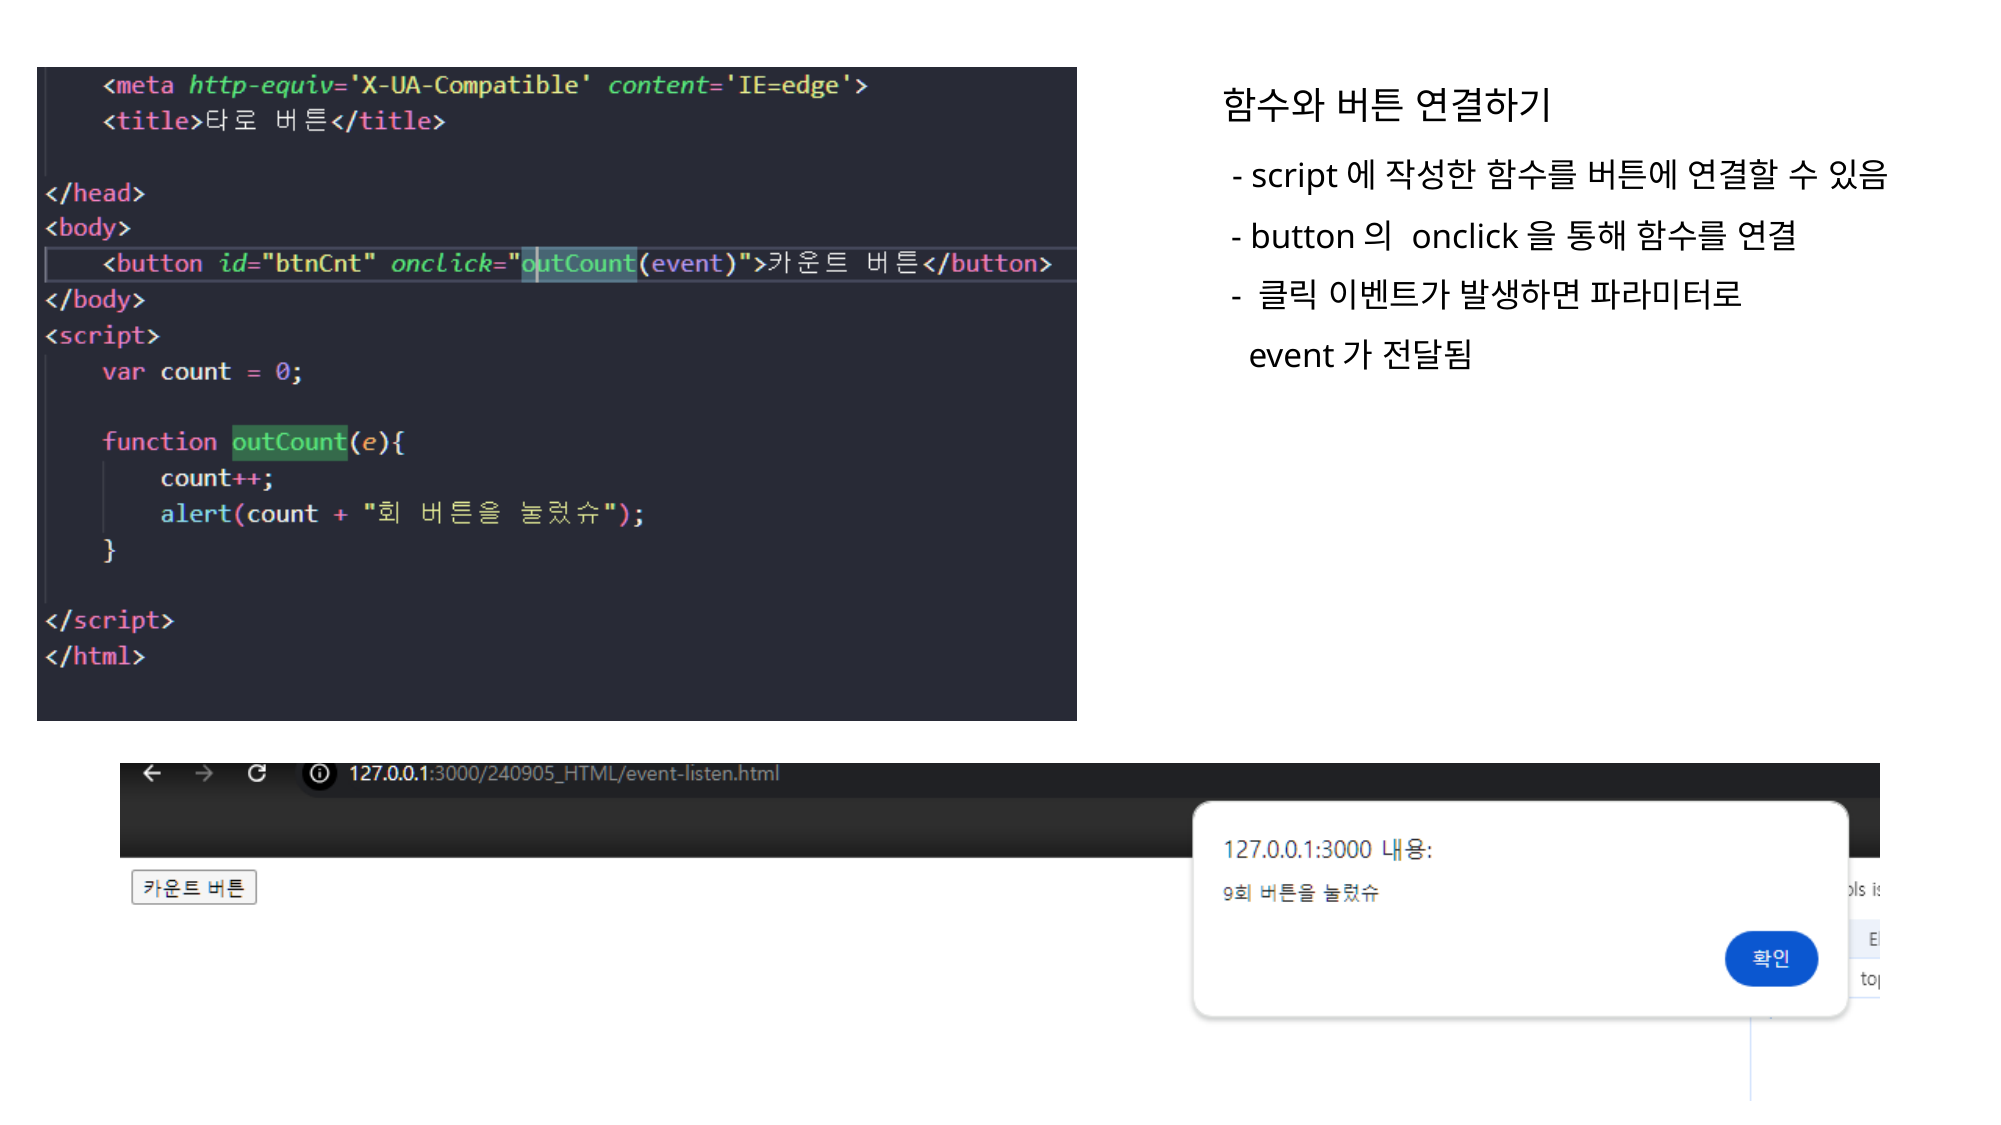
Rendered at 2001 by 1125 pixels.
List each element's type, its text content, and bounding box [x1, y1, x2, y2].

text_box 함수와 버튼 연결하기 - script에 작성한 함수를 버튼에 연결할 수 있음 - button의 onclick을 통해 함수를 연결 - 클릭 이벤트가 발생하면 파라미터로 event가 전달됨 [1207, 52, 2000, 382]
picture [37, 67, 1078, 721]
picture [120, 763, 1880, 1101]
